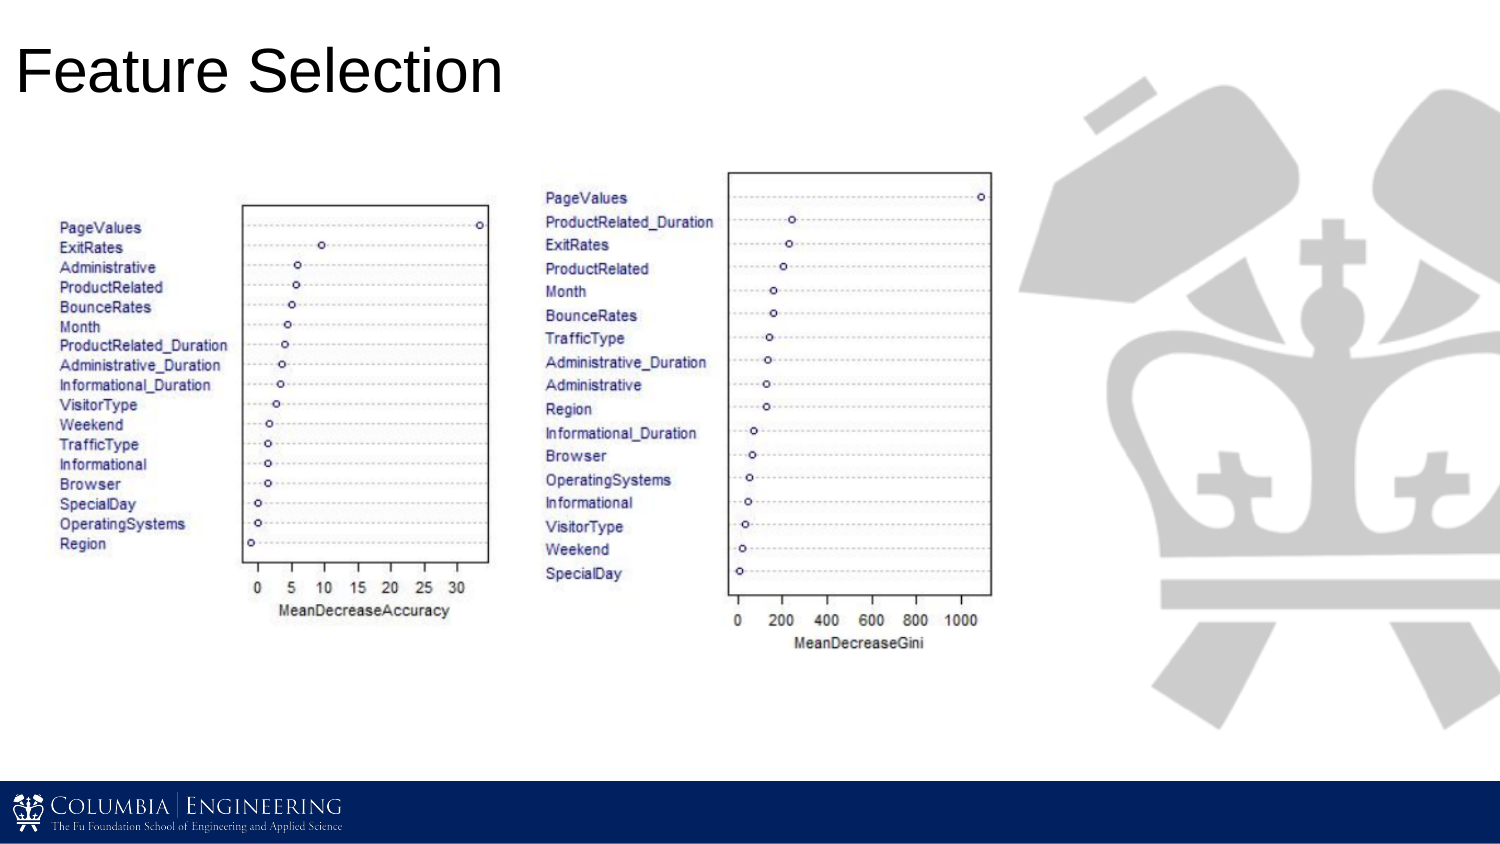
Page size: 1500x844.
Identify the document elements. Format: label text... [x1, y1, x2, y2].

title Feature Selection [0, 0, 900, 137]
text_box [0, 780, 1500, 844]
picture [38, 150, 1008, 659]
picture [1018, 76, 1500, 734]
